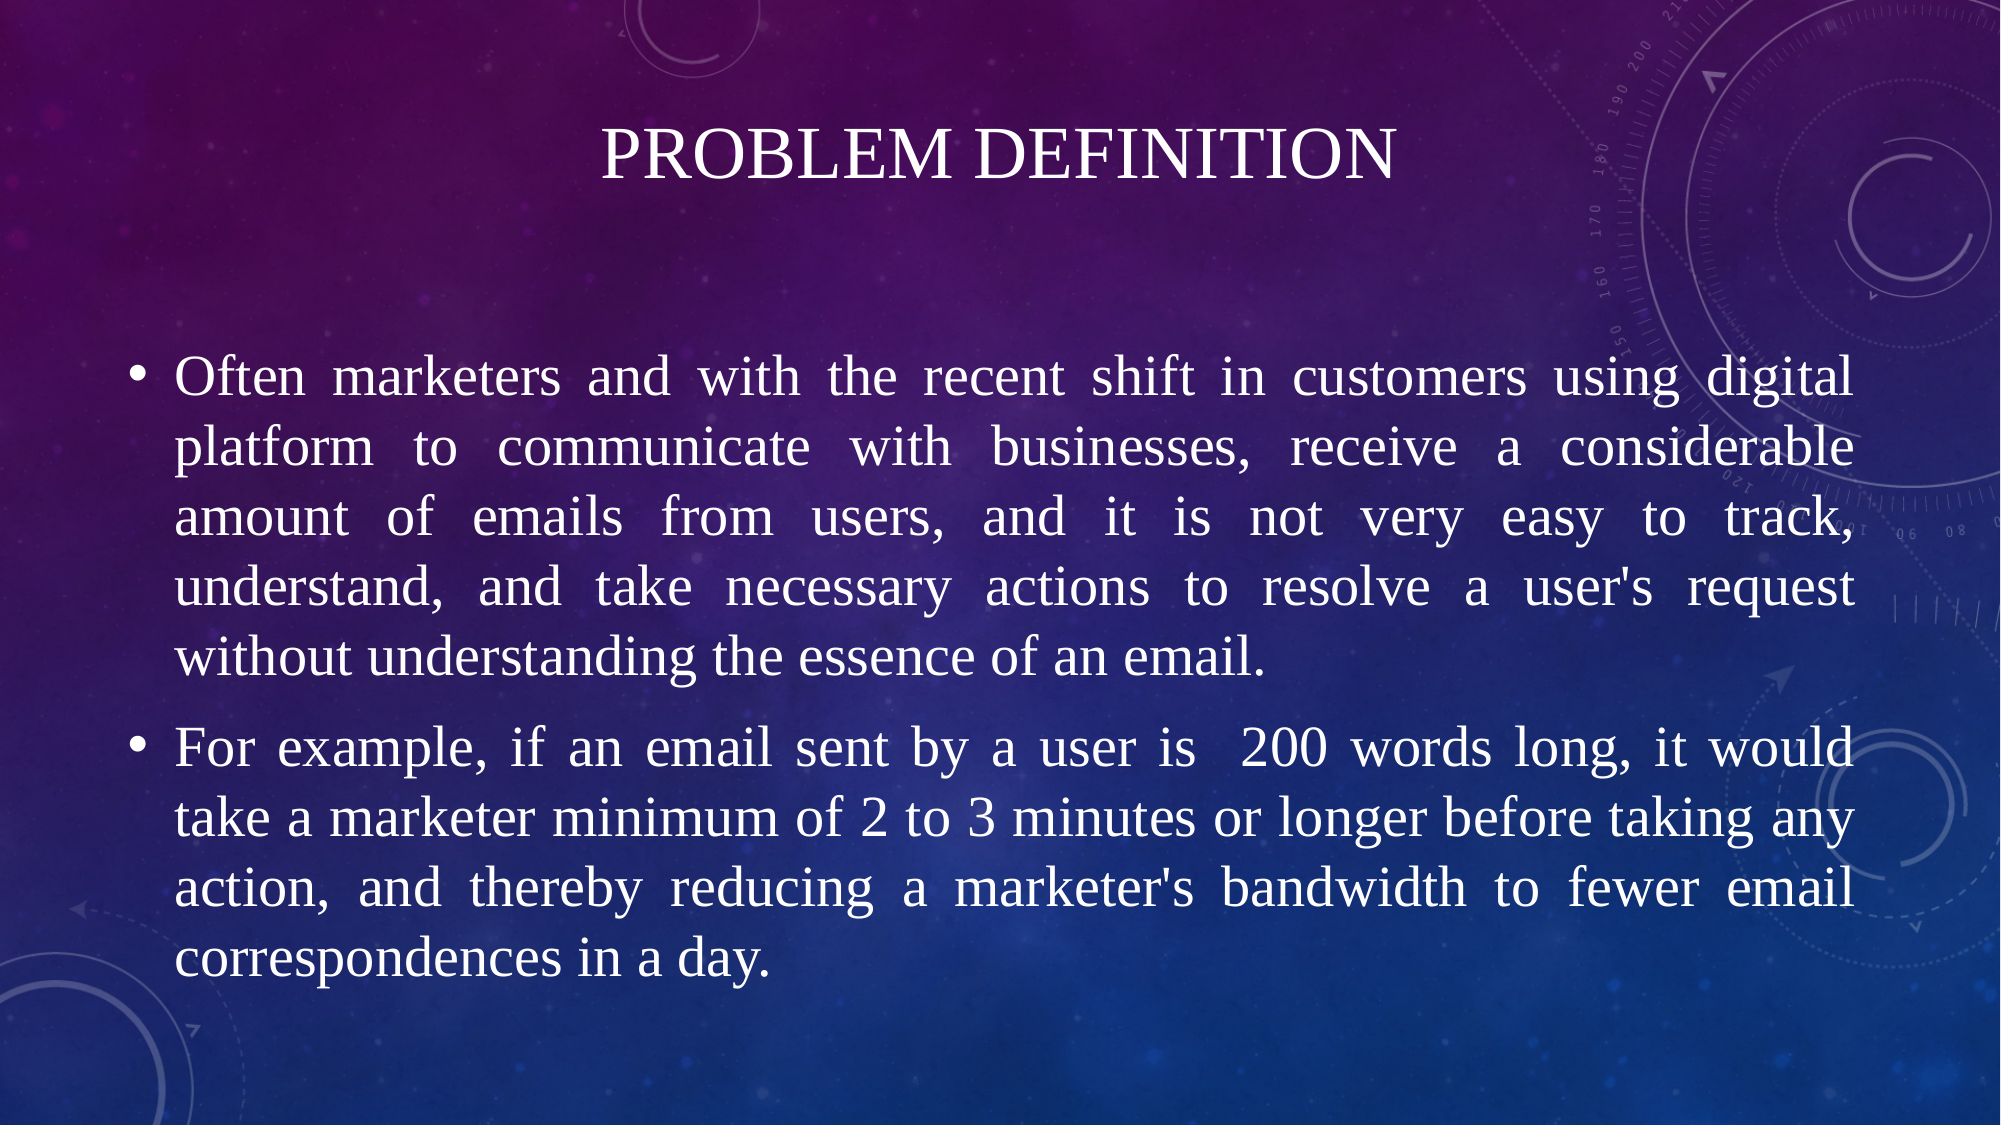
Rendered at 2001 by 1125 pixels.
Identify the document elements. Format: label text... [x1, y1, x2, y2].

list Often marketers and with the recent shift in customers using digital platform to communicate with businesses, receive a considerable amount of emails from users, and it is not very easy to track, understand, and take necessary actions to resolve a user's request without understanding the essence of an email. For example, if an email sent by a user is 200 words long, it would take a marketer minimum of 2 to 3 minutes or longer before taking any action, and thereby reducing a marketer's bandwidth to fewer email correspondences in a day. [112, 148, 1872, 1086]
picture [0, 0, 2001, 1125]
title PROBLEM DEFINITION [169, 105, 1831, 148]
